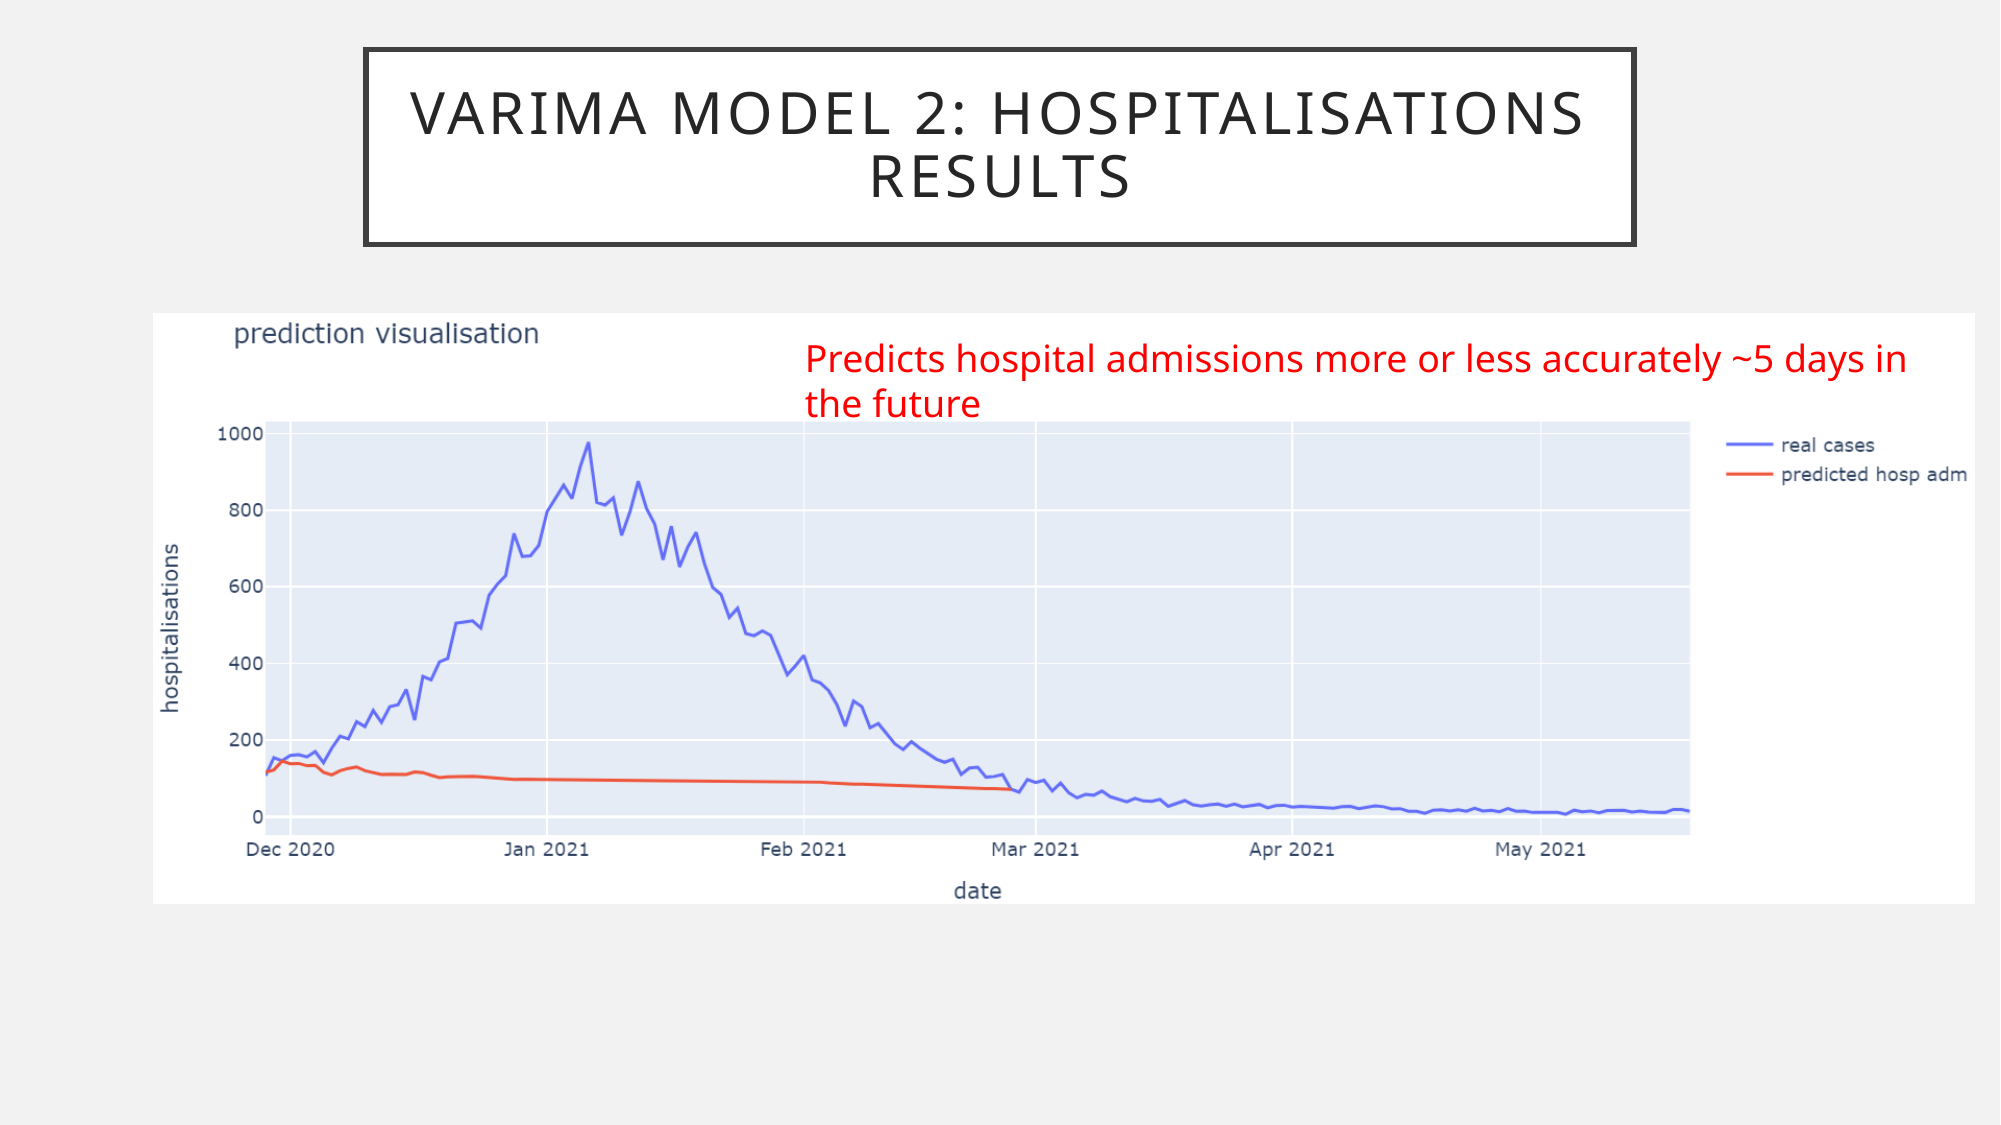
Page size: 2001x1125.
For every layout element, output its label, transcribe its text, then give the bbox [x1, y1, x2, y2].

title VARIMA model 2: hospitalisations Results [363, 47, 1637, 247]
picture [153, 313, 1975, 904]
